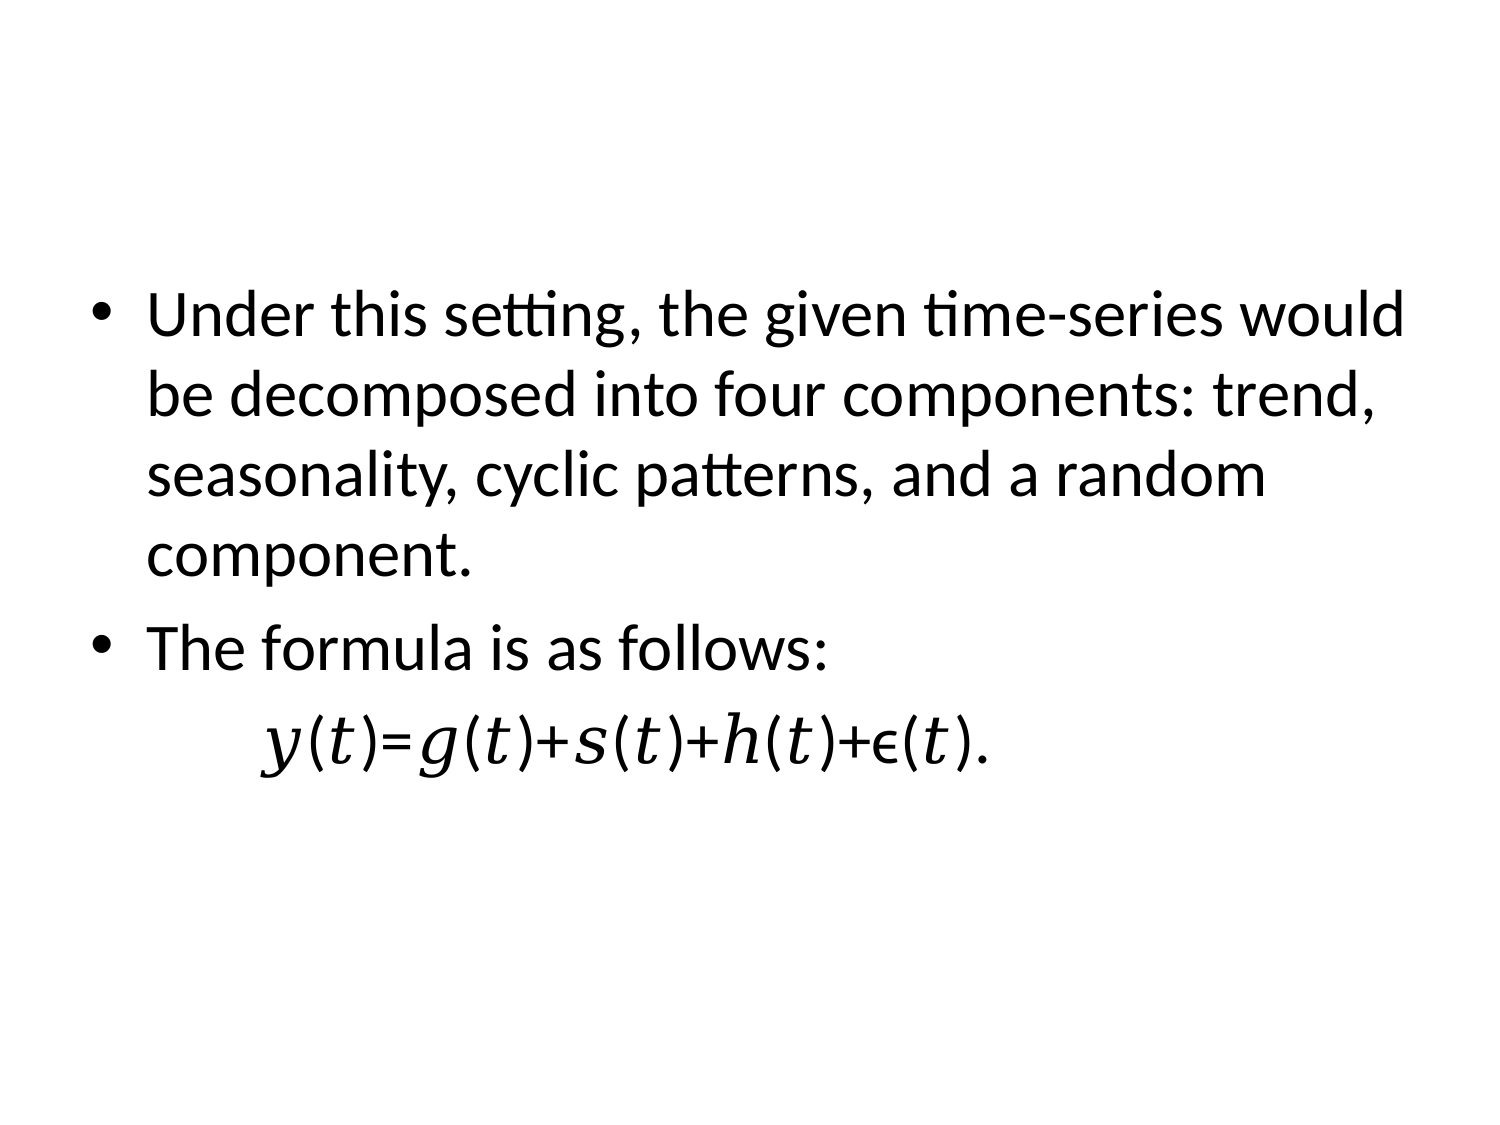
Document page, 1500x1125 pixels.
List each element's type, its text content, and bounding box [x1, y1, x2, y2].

list Under this setting, the given time-series would be decomposed into four components: trend, seasonality, cyclic patterns, and a random component. The formula is as follows: 𝑦(𝑡)=𝑔(𝑡)+𝑠(𝑡)+ℎ(𝑡)+ϵ(𝑡). [75, 262, 1425, 1005]
